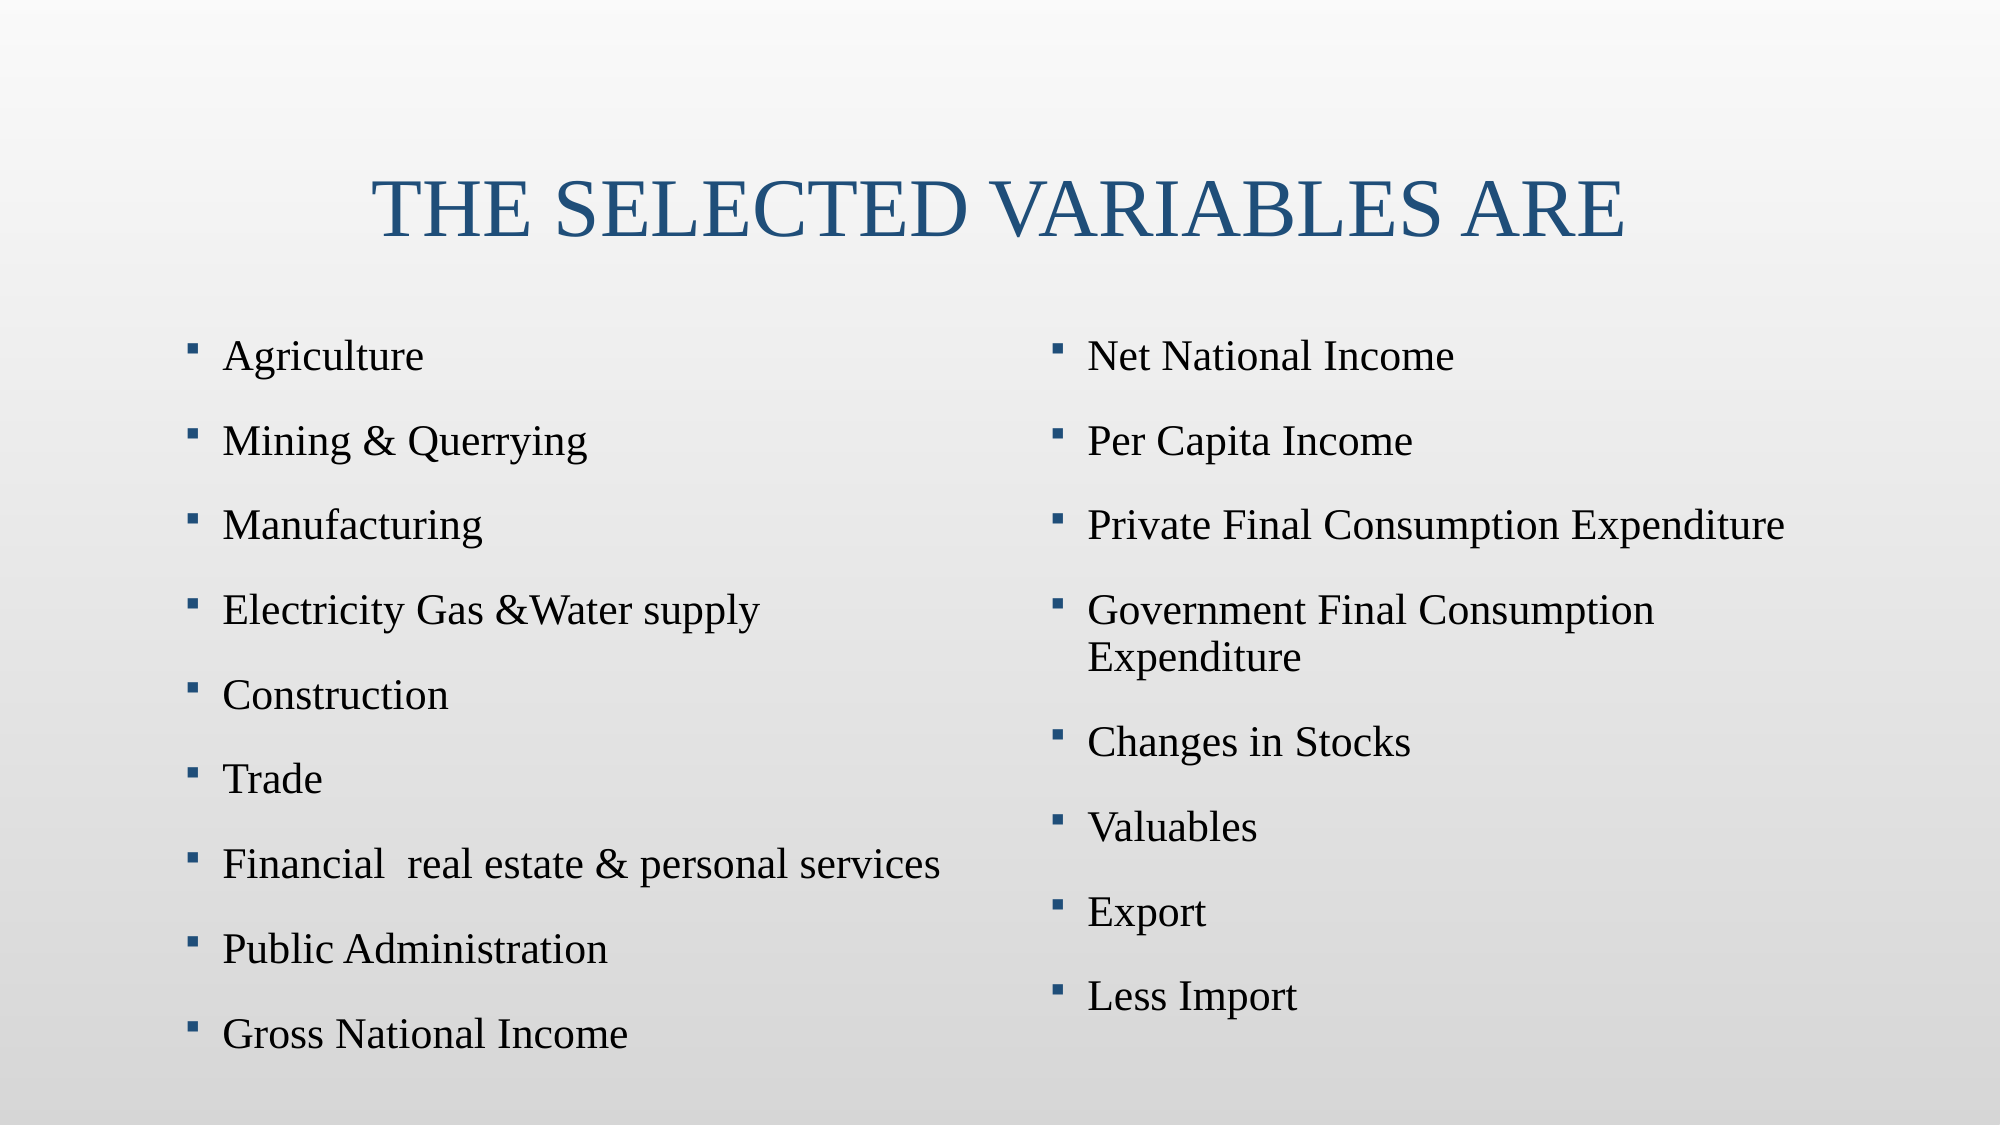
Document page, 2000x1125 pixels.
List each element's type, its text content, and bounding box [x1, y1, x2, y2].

list Net National Income Per Capita Income Private Final Consumption Expenditure Government Final Consumption Expenditure Changes in Stocks Valuables Export Less Import [1027, 324, 1838, 1013]
title The selected variables are [199, 45, 1800, 263]
list Agriculture Mining & Querrying Manufacturing Electricity Gas &Water supply Construction Trade Financial real estate & personal services Public Administration Gross National Income [162, 324, 973, 1013]
